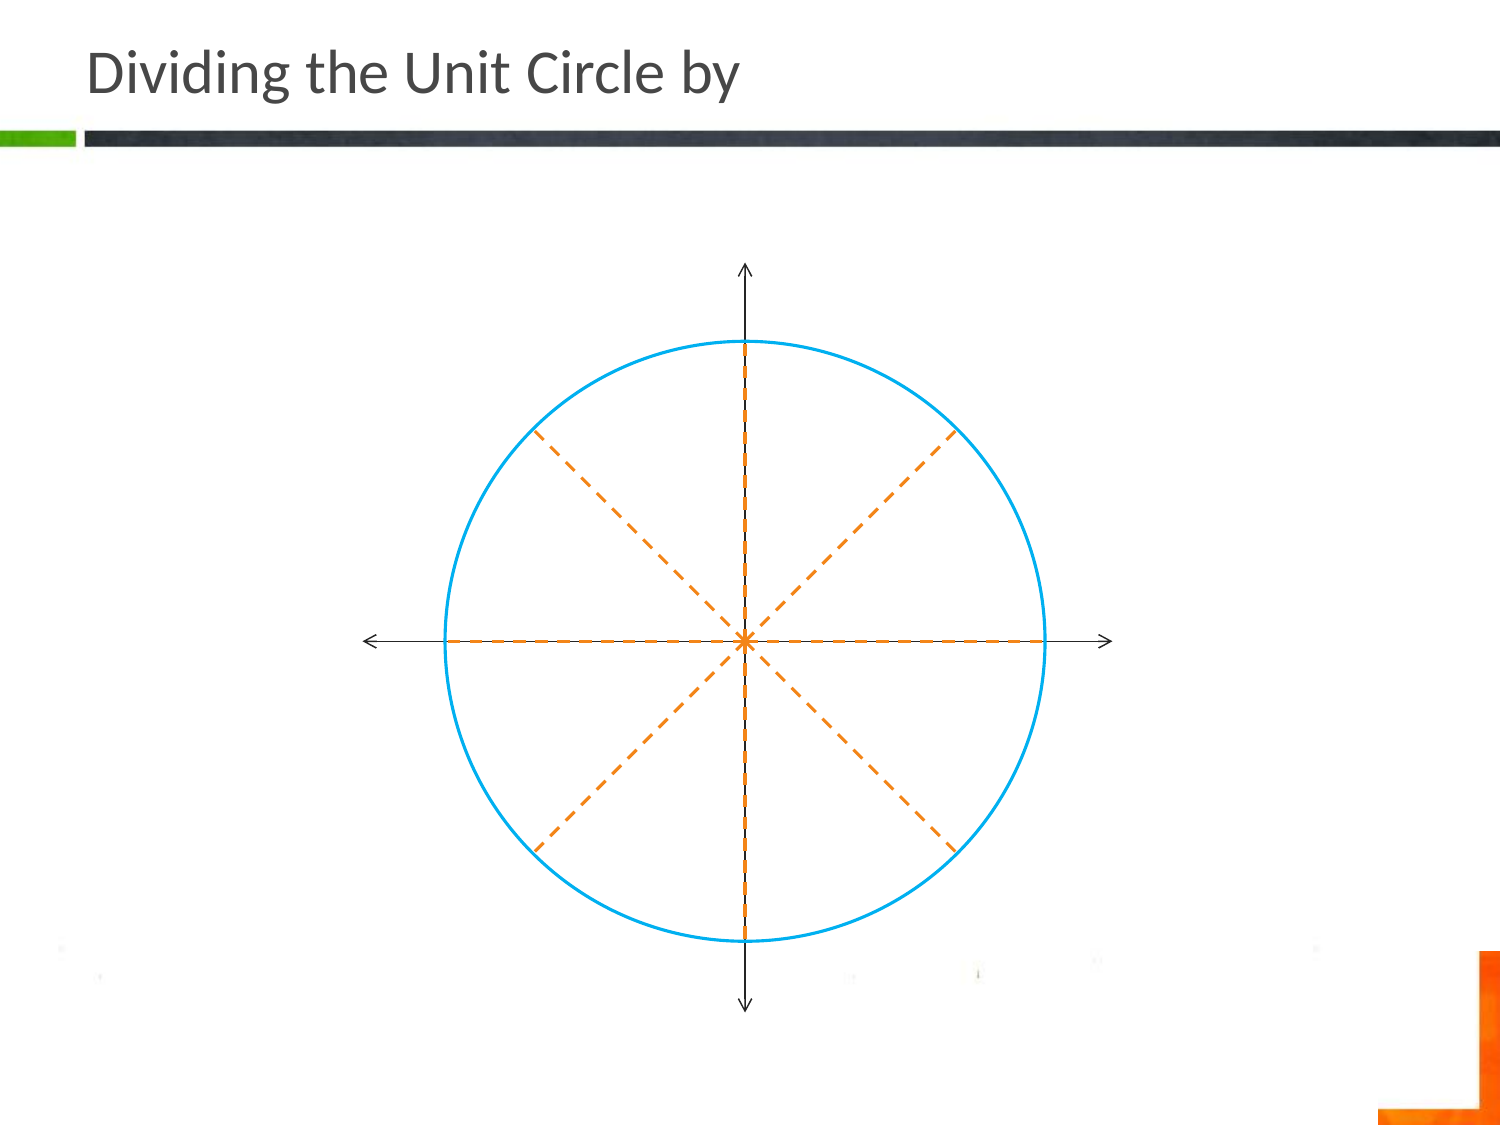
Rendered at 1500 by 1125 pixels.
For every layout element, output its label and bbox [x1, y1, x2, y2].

picture [0, 0, 1500, 1125]
text_box [362, 262, 1113, 1013]
